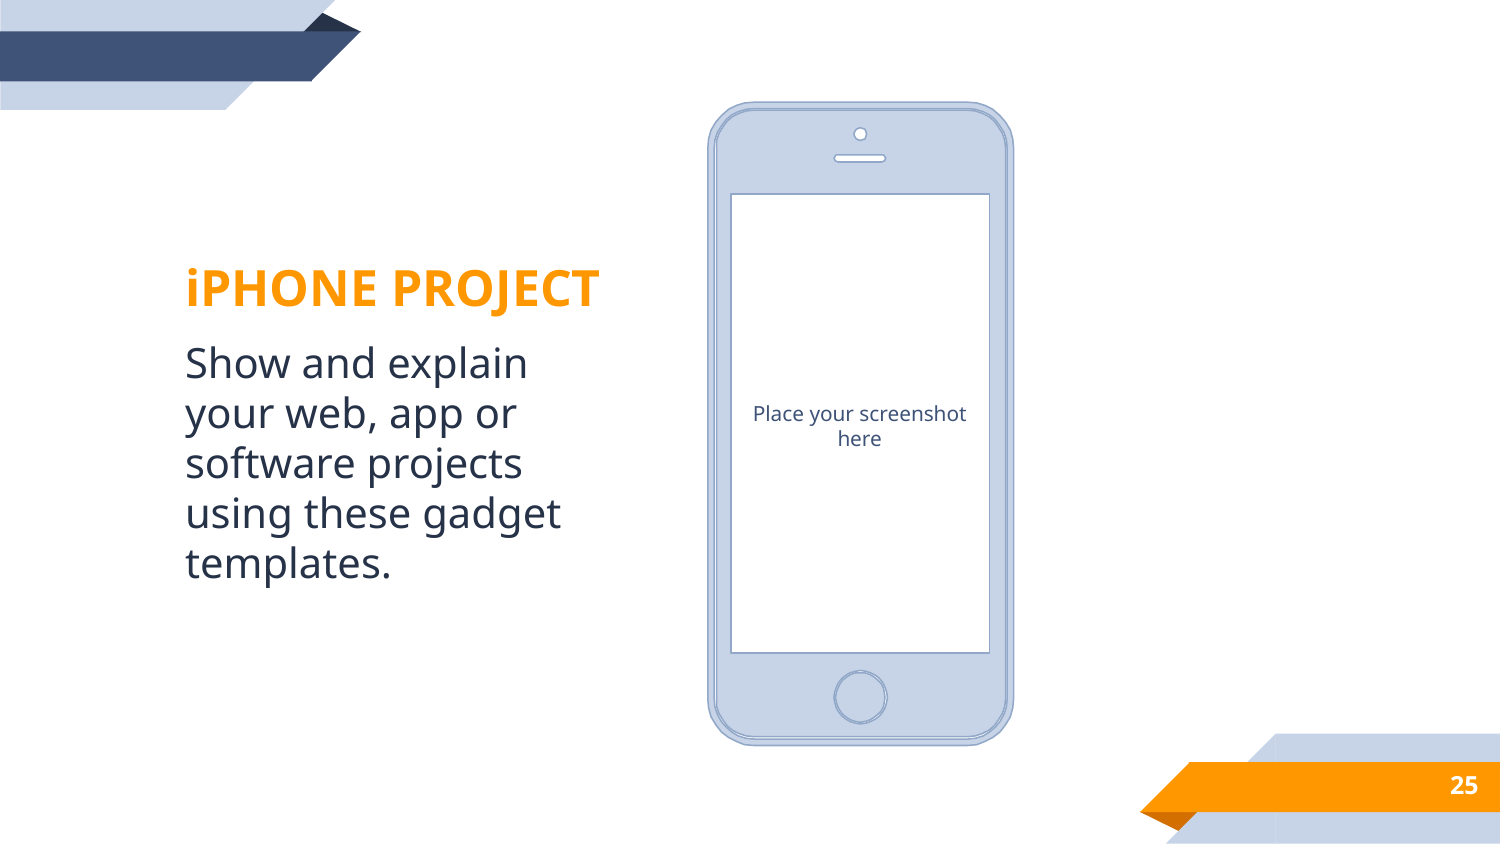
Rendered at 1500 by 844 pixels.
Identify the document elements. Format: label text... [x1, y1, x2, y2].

text_box [707, 102, 1014, 746]
text_box Place your screenshot here [729, 195, 991, 657]
slide_number 25 [1249, 760, 1494, 813]
list iPHONE PROJECT Show and explain your web, app or software projects using these gadget templates. [170, 200, 632, 644]
